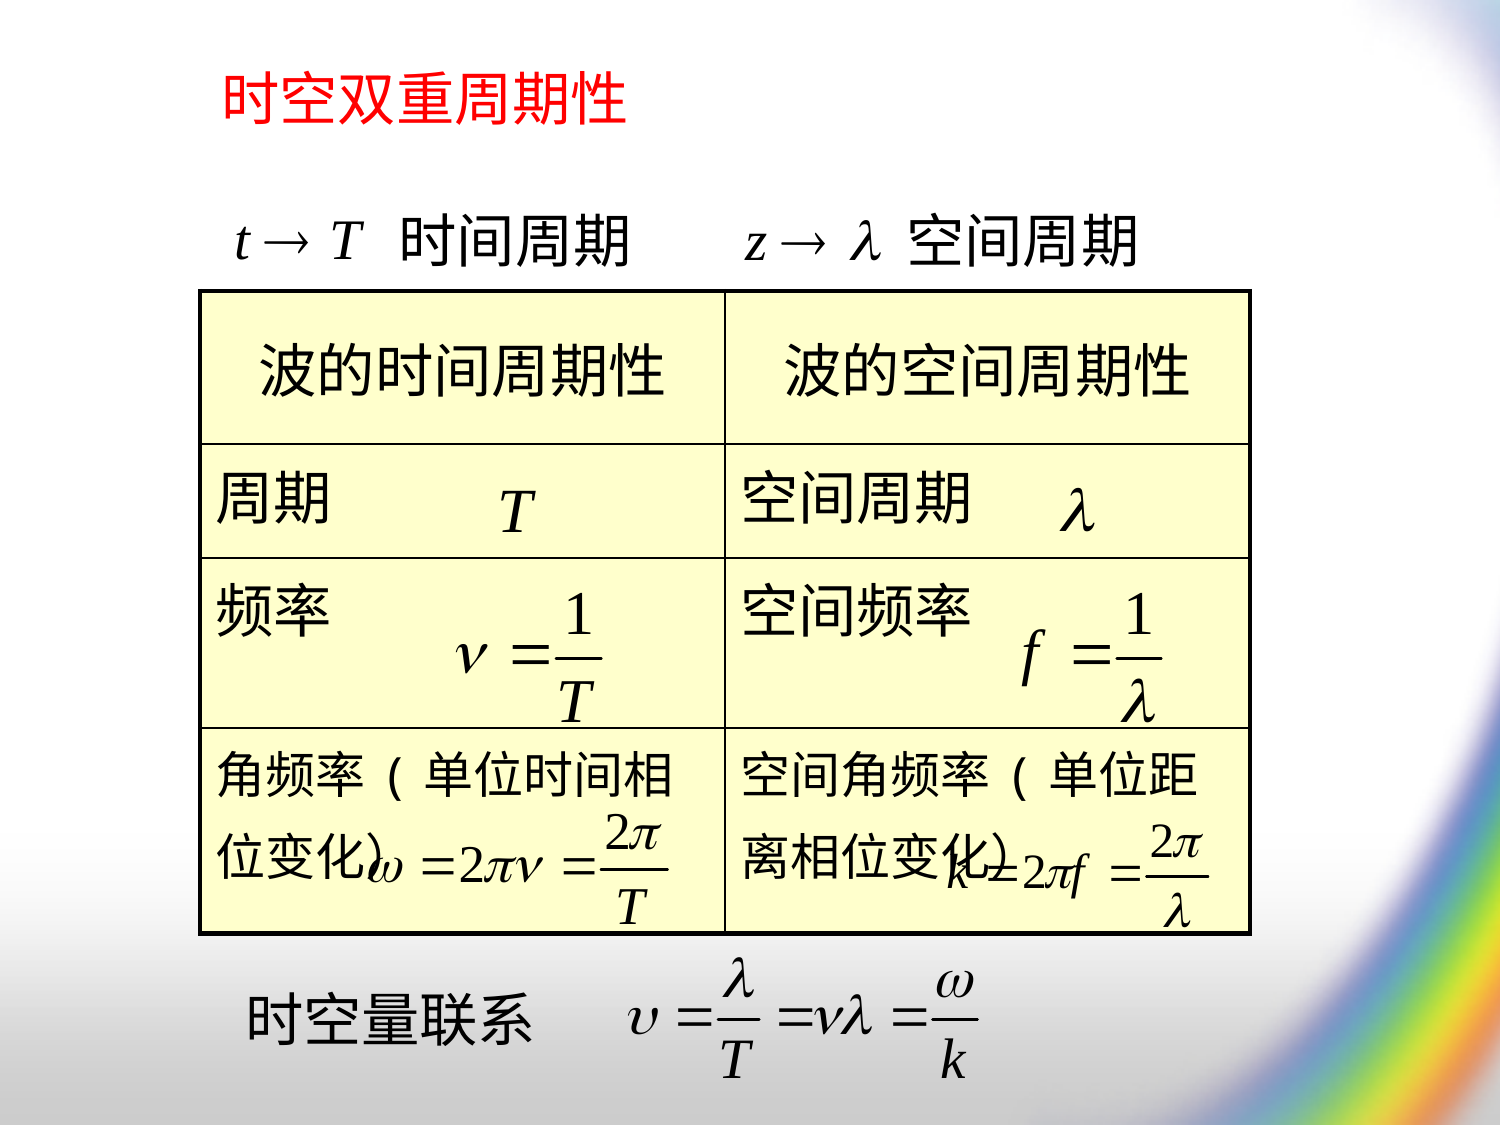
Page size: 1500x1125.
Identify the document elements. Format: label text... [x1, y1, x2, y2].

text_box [491, 474, 551, 544]
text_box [938, 810, 1219, 939]
table_header 波的时间周期性 [202, 293, 724, 443]
text_box 时空量联系 [230, 976, 614, 1061]
table_cell 空间周期 [726, 445, 1248, 557]
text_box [1049, 474, 1109, 548]
picture [0, 0, 1500, 1125]
table_cell 周期 [202, 445, 724, 557]
table_cell 频率 [202, 559, 724, 727]
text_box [619, 940, 990, 1092]
text_box 空间周期 [891, 196, 1232, 282]
text_box 时间周期 [383, 196, 724, 282]
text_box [359, 798, 680, 937]
table_header 波的空间周期性 [726, 293, 1248, 443]
table_cell 空间角频率(单位距离相位变化） [726, 729, 1248, 931]
text_box 时空双重周期性 [206, 54, 706, 140]
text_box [999, 574, 1172, 737]
table_cell 空间频率 [726, 559, 1248, 727]
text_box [449, 574, 617, 737]
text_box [733, 207, 895, 276]
table_cell 角频率(单位时间相位变化） [202, 729, 724, 931]
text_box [226, 207, 378, 276]
